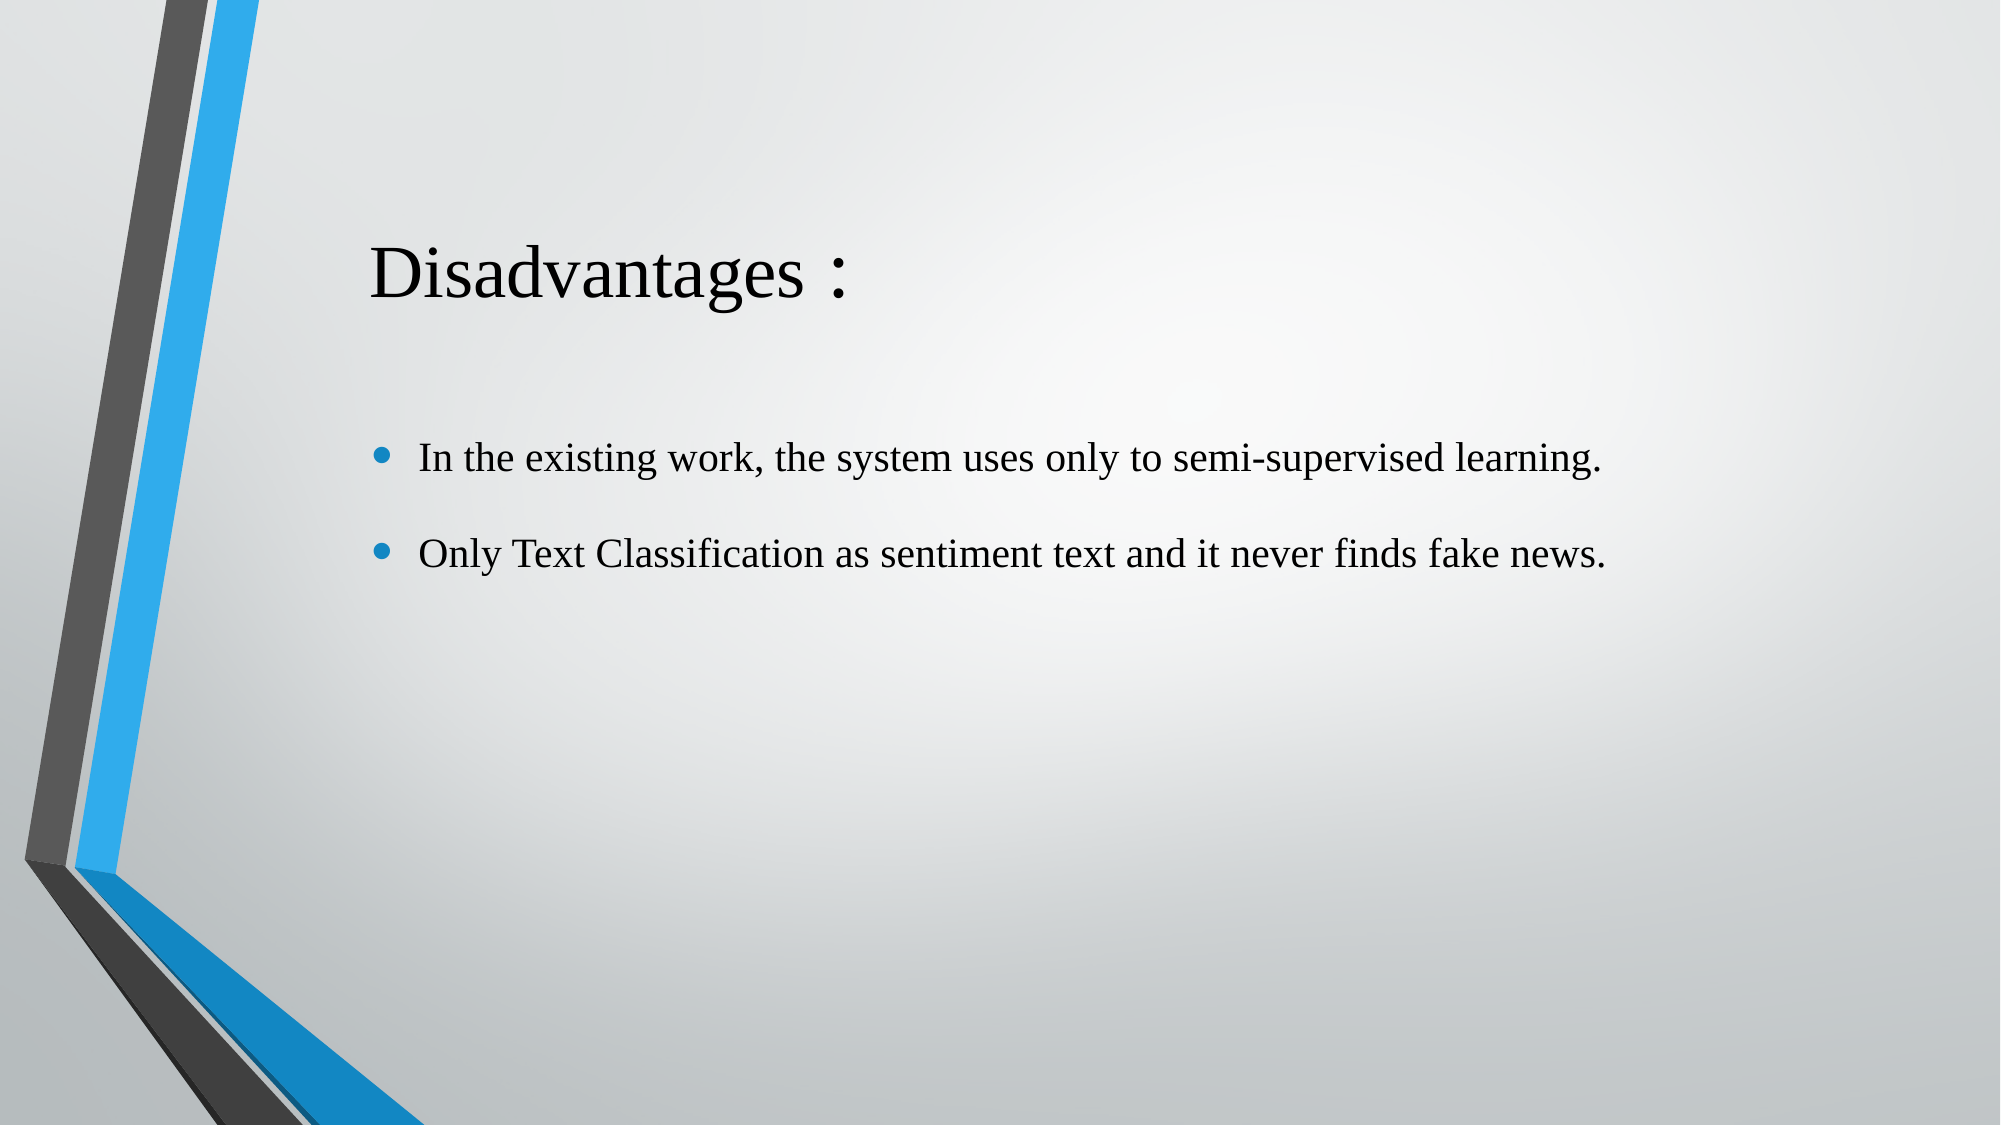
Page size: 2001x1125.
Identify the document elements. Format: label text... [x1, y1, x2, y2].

title Disadvantages : [0, 120, 1432, 409]
list In the existing work, the system uses only to semi-supervised learning. Only Text Classification as sentiment text and it never finds fake news. [356, 275, 2000, 788]
